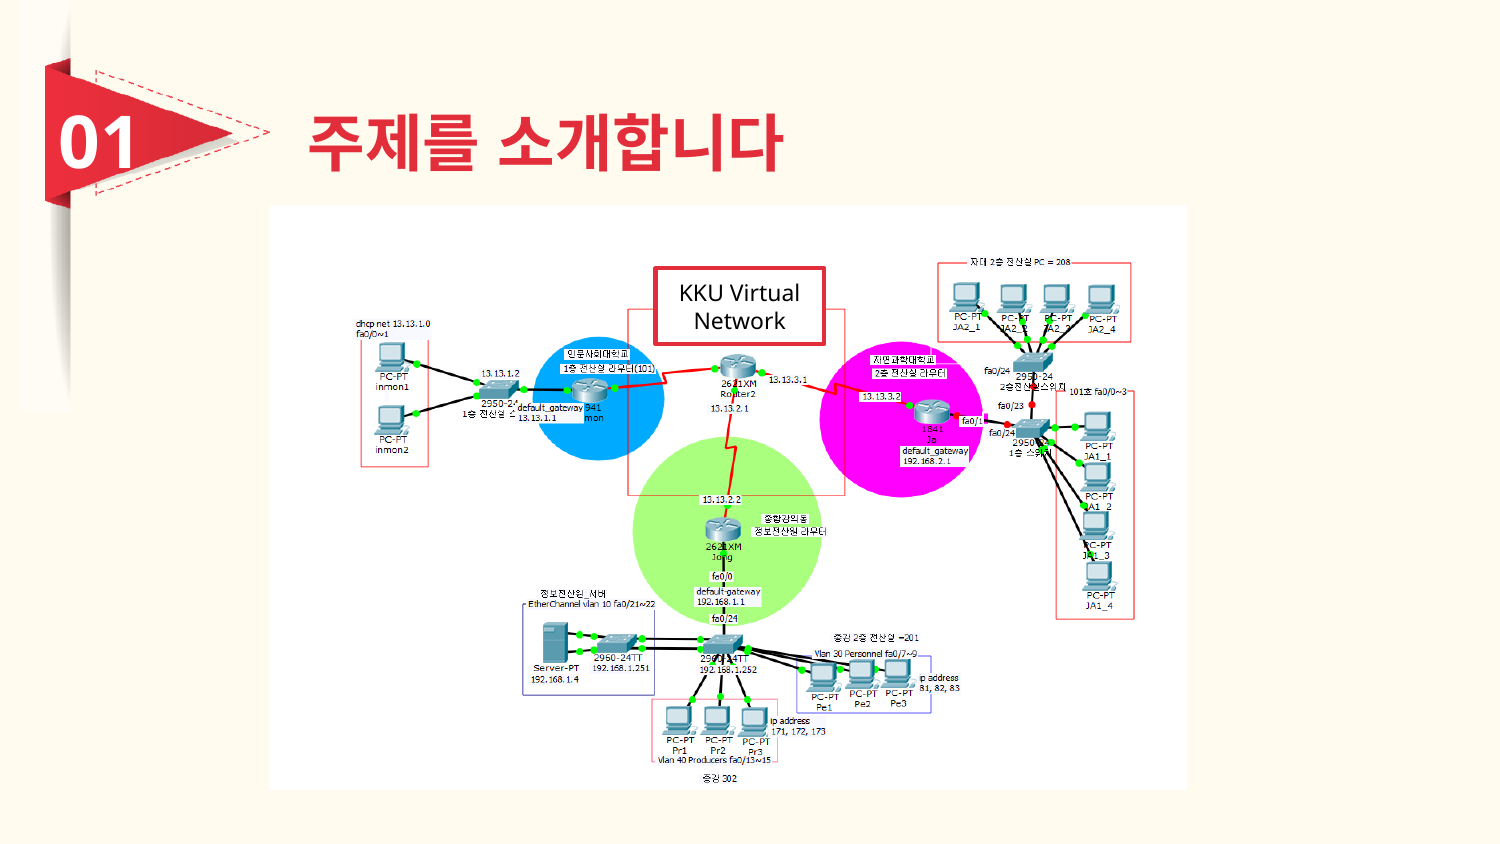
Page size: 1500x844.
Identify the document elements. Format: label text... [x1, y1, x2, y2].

text_box 주제를 소개합니다 [292, 96, 1266, 187]
picture [0, 0, 1500, 844]
